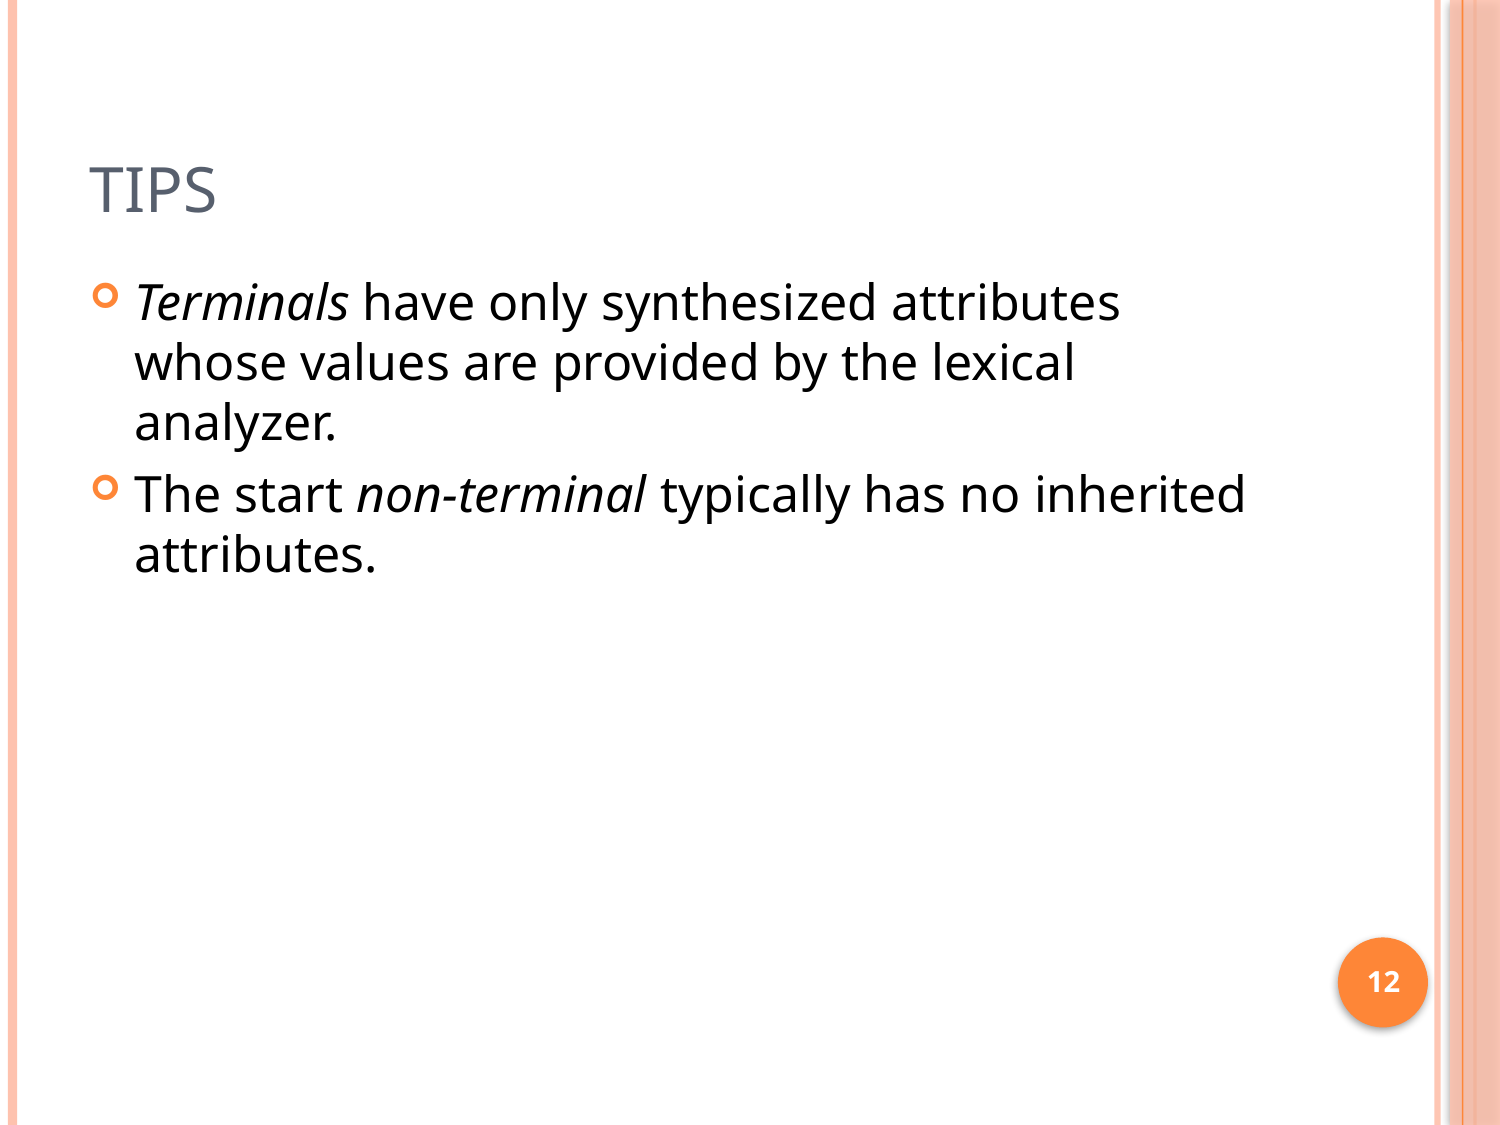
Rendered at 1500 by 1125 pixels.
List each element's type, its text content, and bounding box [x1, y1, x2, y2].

list Terminals have only synthesized attributes whose values are provided by the lexical analyzer. The start non-terminal typically has no inherited attributes. [75, 262, 1300, 1062]
title tips [75, 45, 1300, 233]
slide_number 12 [1333, 940, 1434, 1027]
